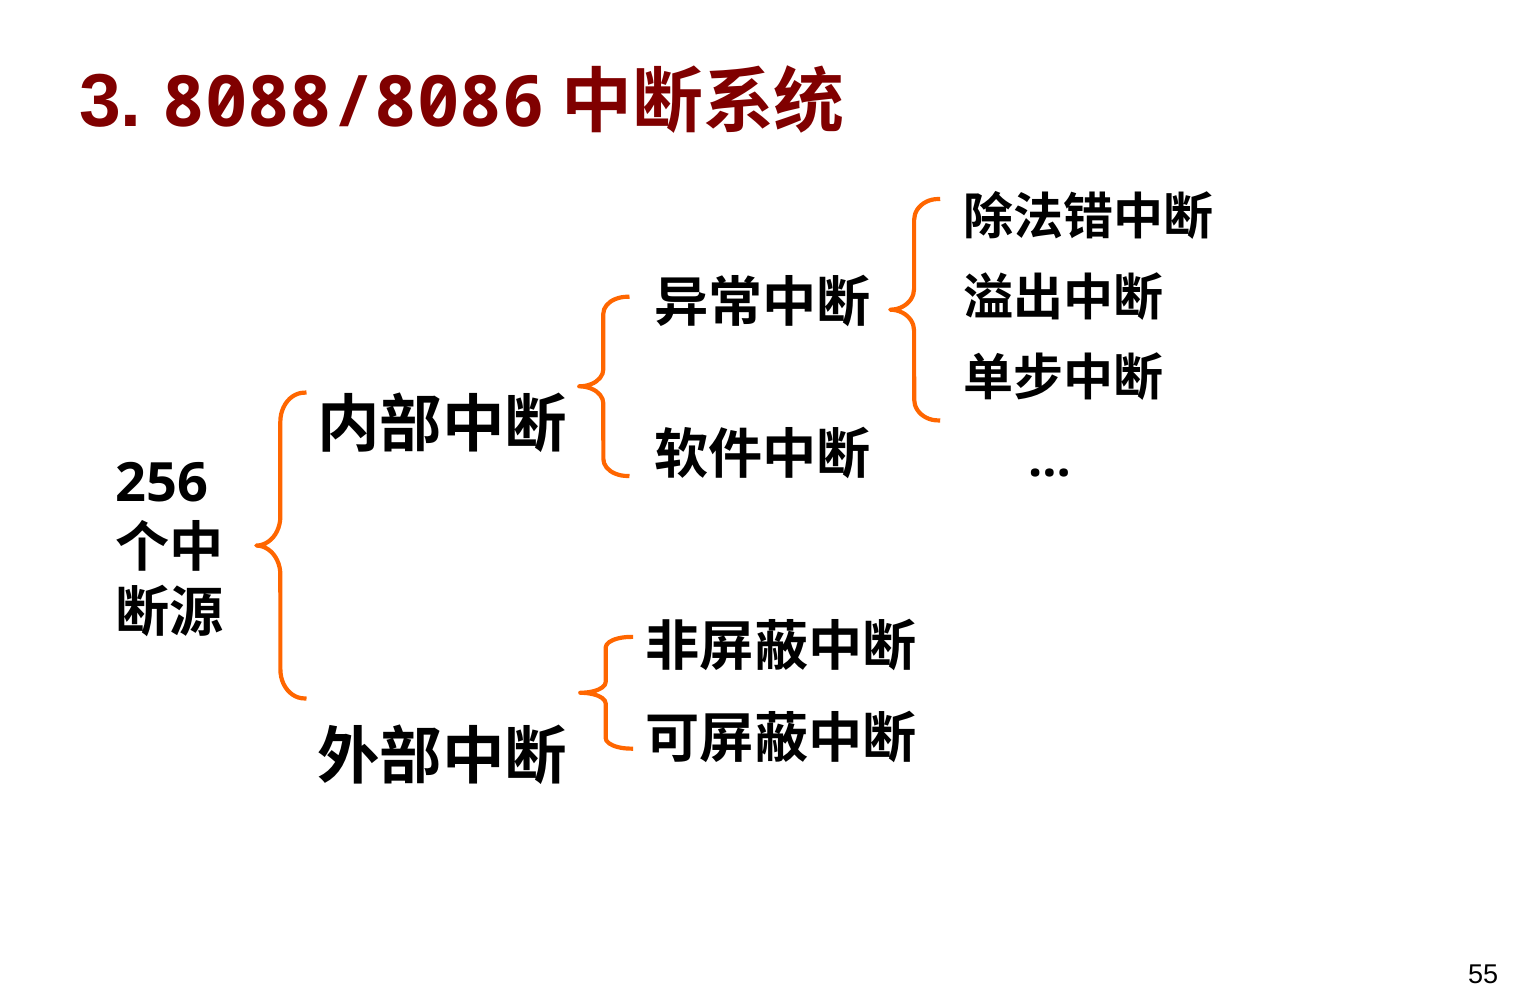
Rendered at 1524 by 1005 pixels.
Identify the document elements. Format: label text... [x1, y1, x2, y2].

text_box [580, 636, 632, 749]
text_box 异常中断 软件中断 [639, 275, 949, 491]
text_box [279, 392, 305, 699]
text_box 除法错中断 溢出中断 单步中断 … [949, 159, 1339, 494]
text_box 非屏蔽中断 可屏蔽中断 [631, 603, 975, 776]
title 3. 8088/8086中断系统 [65, 53, 1437, 149]
text_box 256个中断源 [100, 439, 279, 650]
text_box [579, 296, 628, 476]
list 内部中断 外部中断 [303, 361, 774, 762]
text_box [890, 199, 939, 421]
slide_number 55 [1400, 925, 1513, 996]
